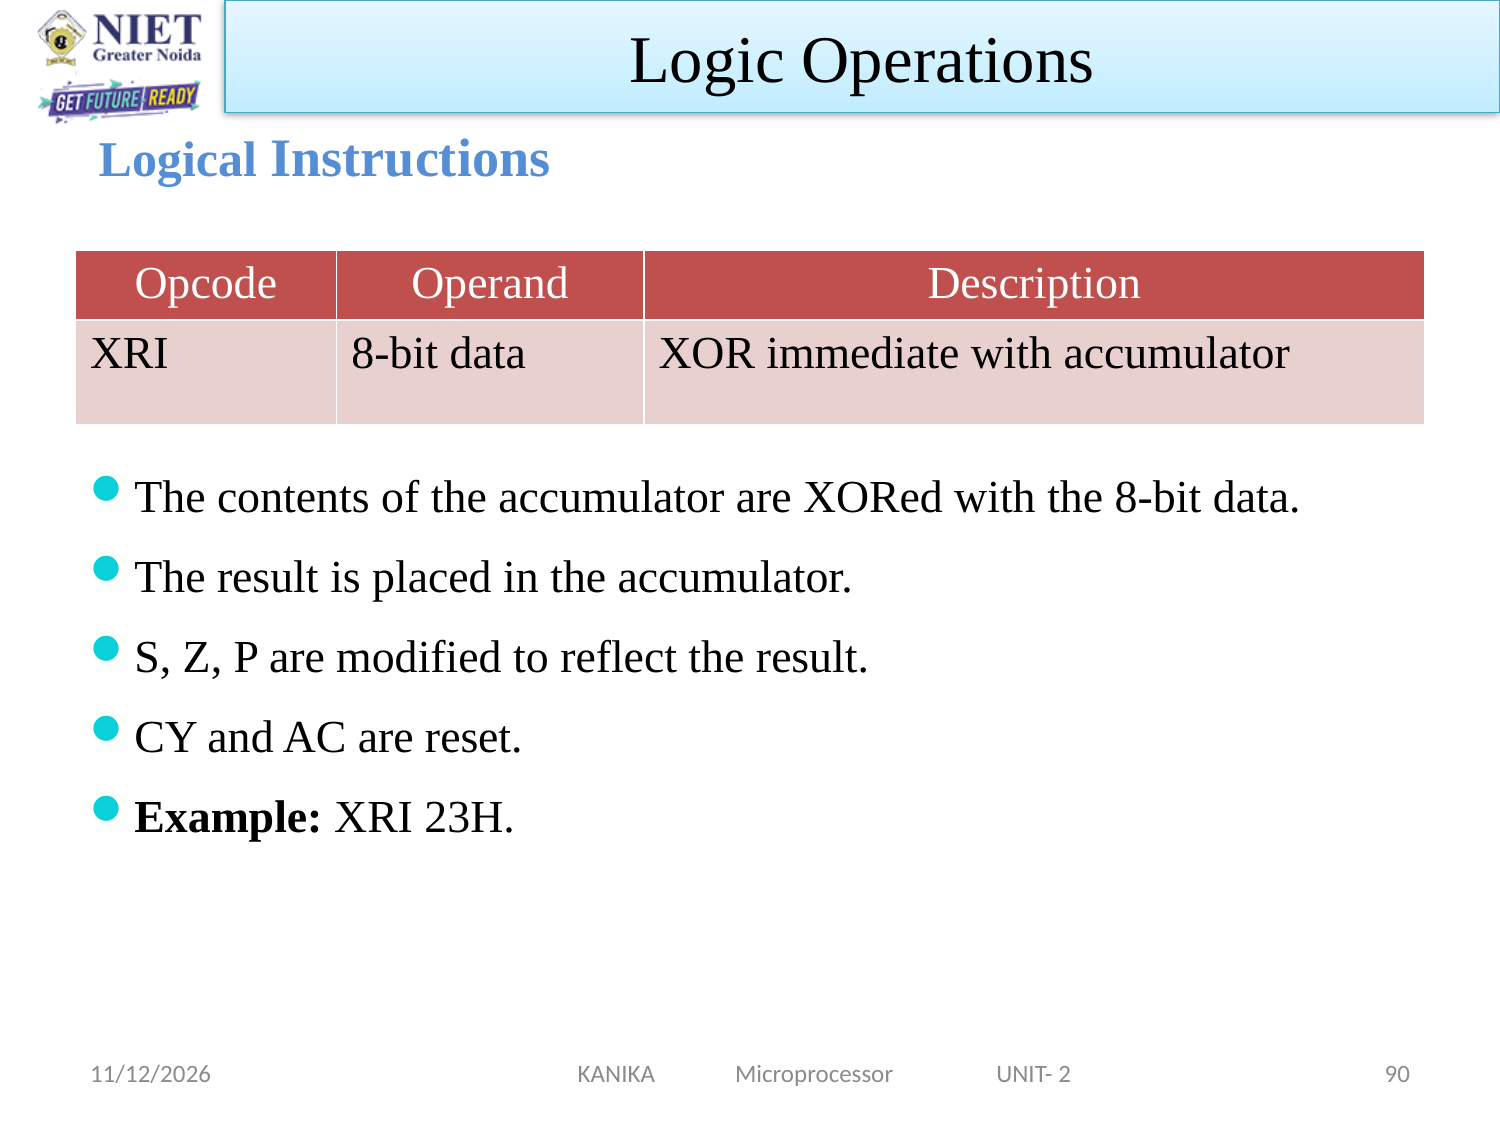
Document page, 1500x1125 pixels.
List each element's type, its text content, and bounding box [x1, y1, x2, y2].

footer KANIKA Microprocessor UNIT- 2 [425, 1042, 1074, 1103]
table_cell XRI [76, 321, 336, 424]
table_header Operand [337, 251, 643, 319]
slide_number 90 [1074, 1042, 1425, 1103]
text_box Logical Instructions [84, 114, 566, 195]
table_cell 8-bit data [337, 321, 643, 424]
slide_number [75, 1042, 425, 1103]
table_header Opcode [76, 251, 336, 319]
text_box The contents of the accumulator are XORed with the 8-bit data. The result is placed in the accumulator. S, Z, P are modified to reflect the result. CY and AC are reset. Example: XRI 23H. [74, 459, 1425, 970]
picture [0, 0, 238, 135]
table_header Description [645, 251, 1424, 319]
text_box Logic Operations [238, 0, 1500, 113]
table_cell XOR immediate with accumulator [645, 321, 1424, 424]
